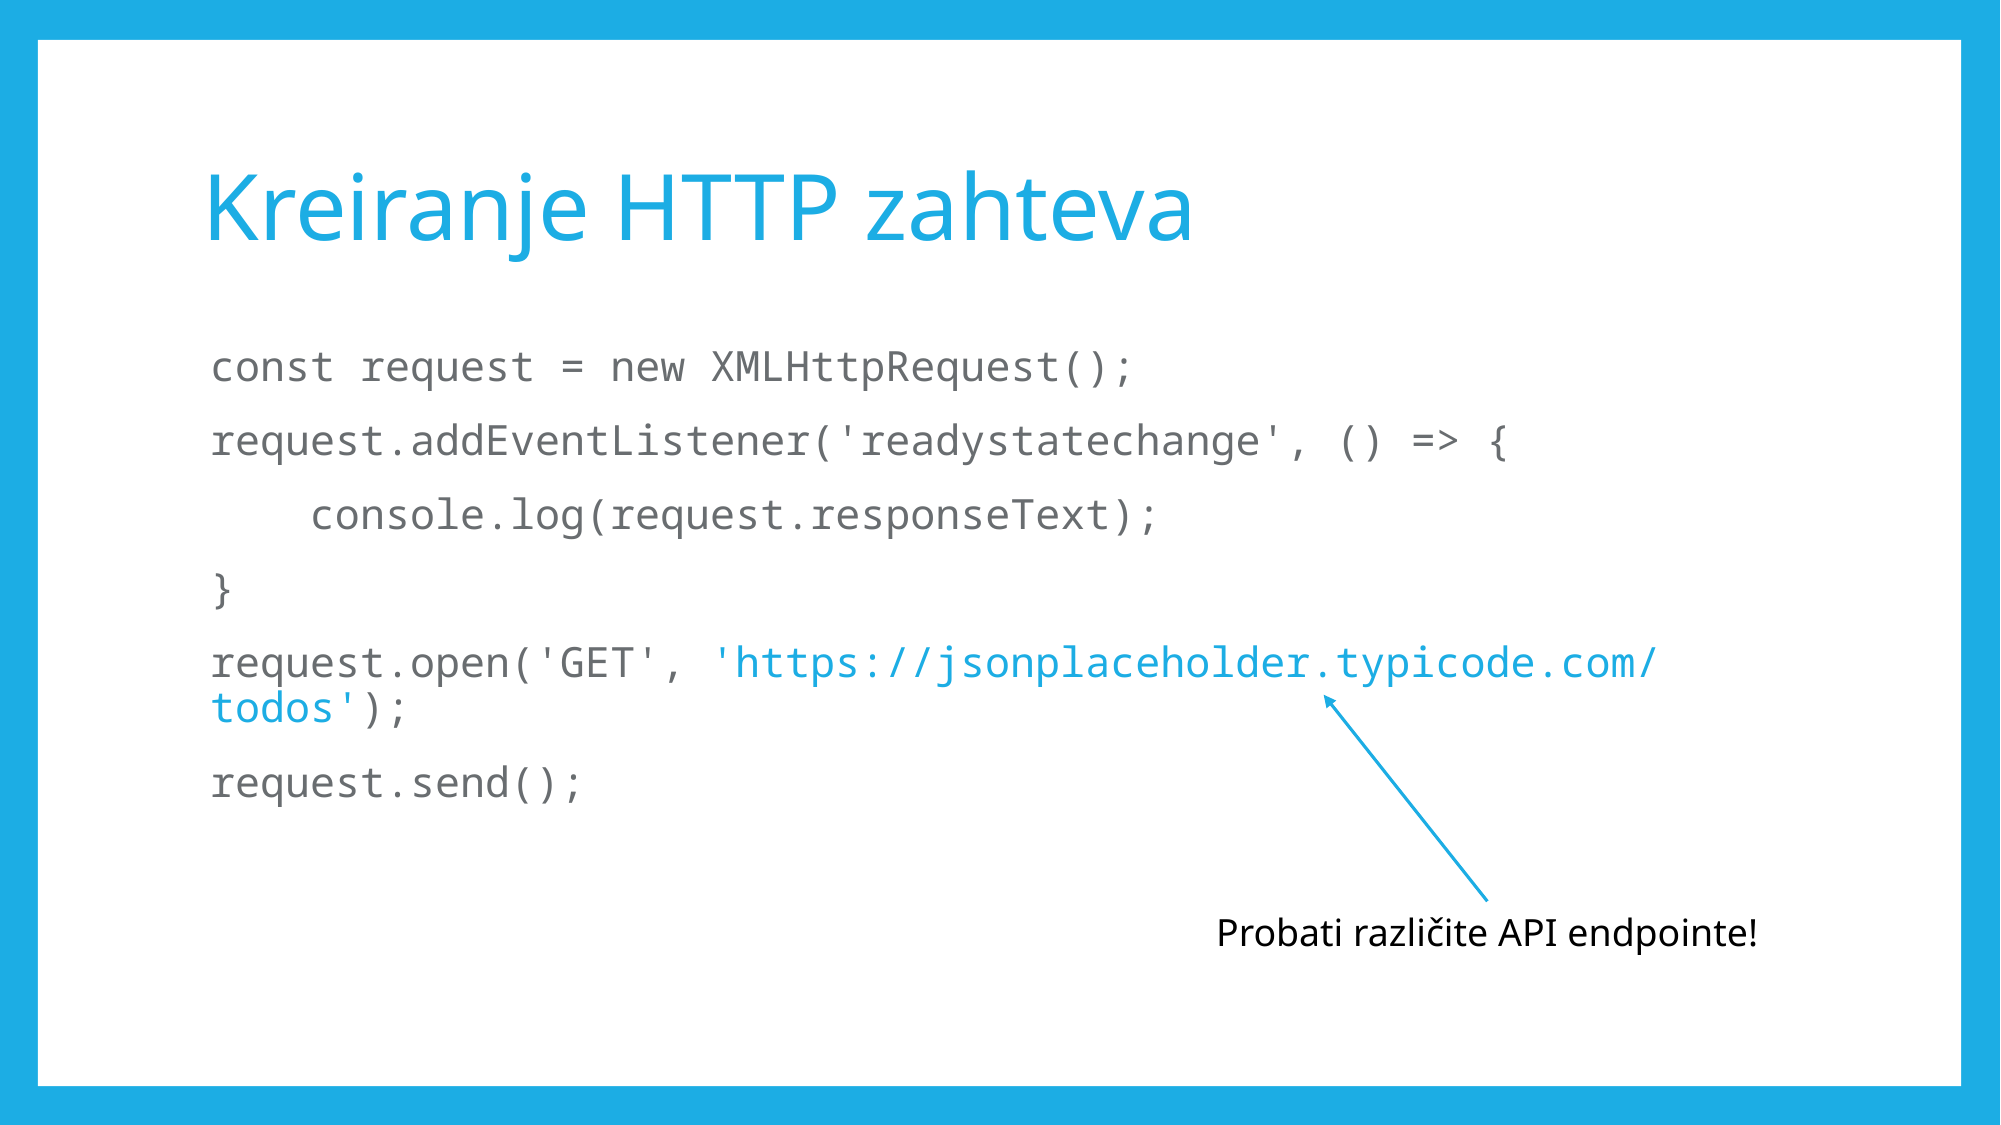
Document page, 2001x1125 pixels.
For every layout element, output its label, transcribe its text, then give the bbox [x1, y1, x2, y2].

title Kreiranje HTTP zahteva [187, 99, 1808, 323]
list const request = new XMLHttpRequest(); request.addEventListener('readystatechange', () => { console.log(request.responseText); } request.open('GET', 'https://jsonplaceholder.typicode.com/todos'); request.send(); [187, 337, 1808, 1000]
text_box Probati različite API endpointe! [1201, 901, 1774, 961]
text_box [1323, 694, 1488, 902]
